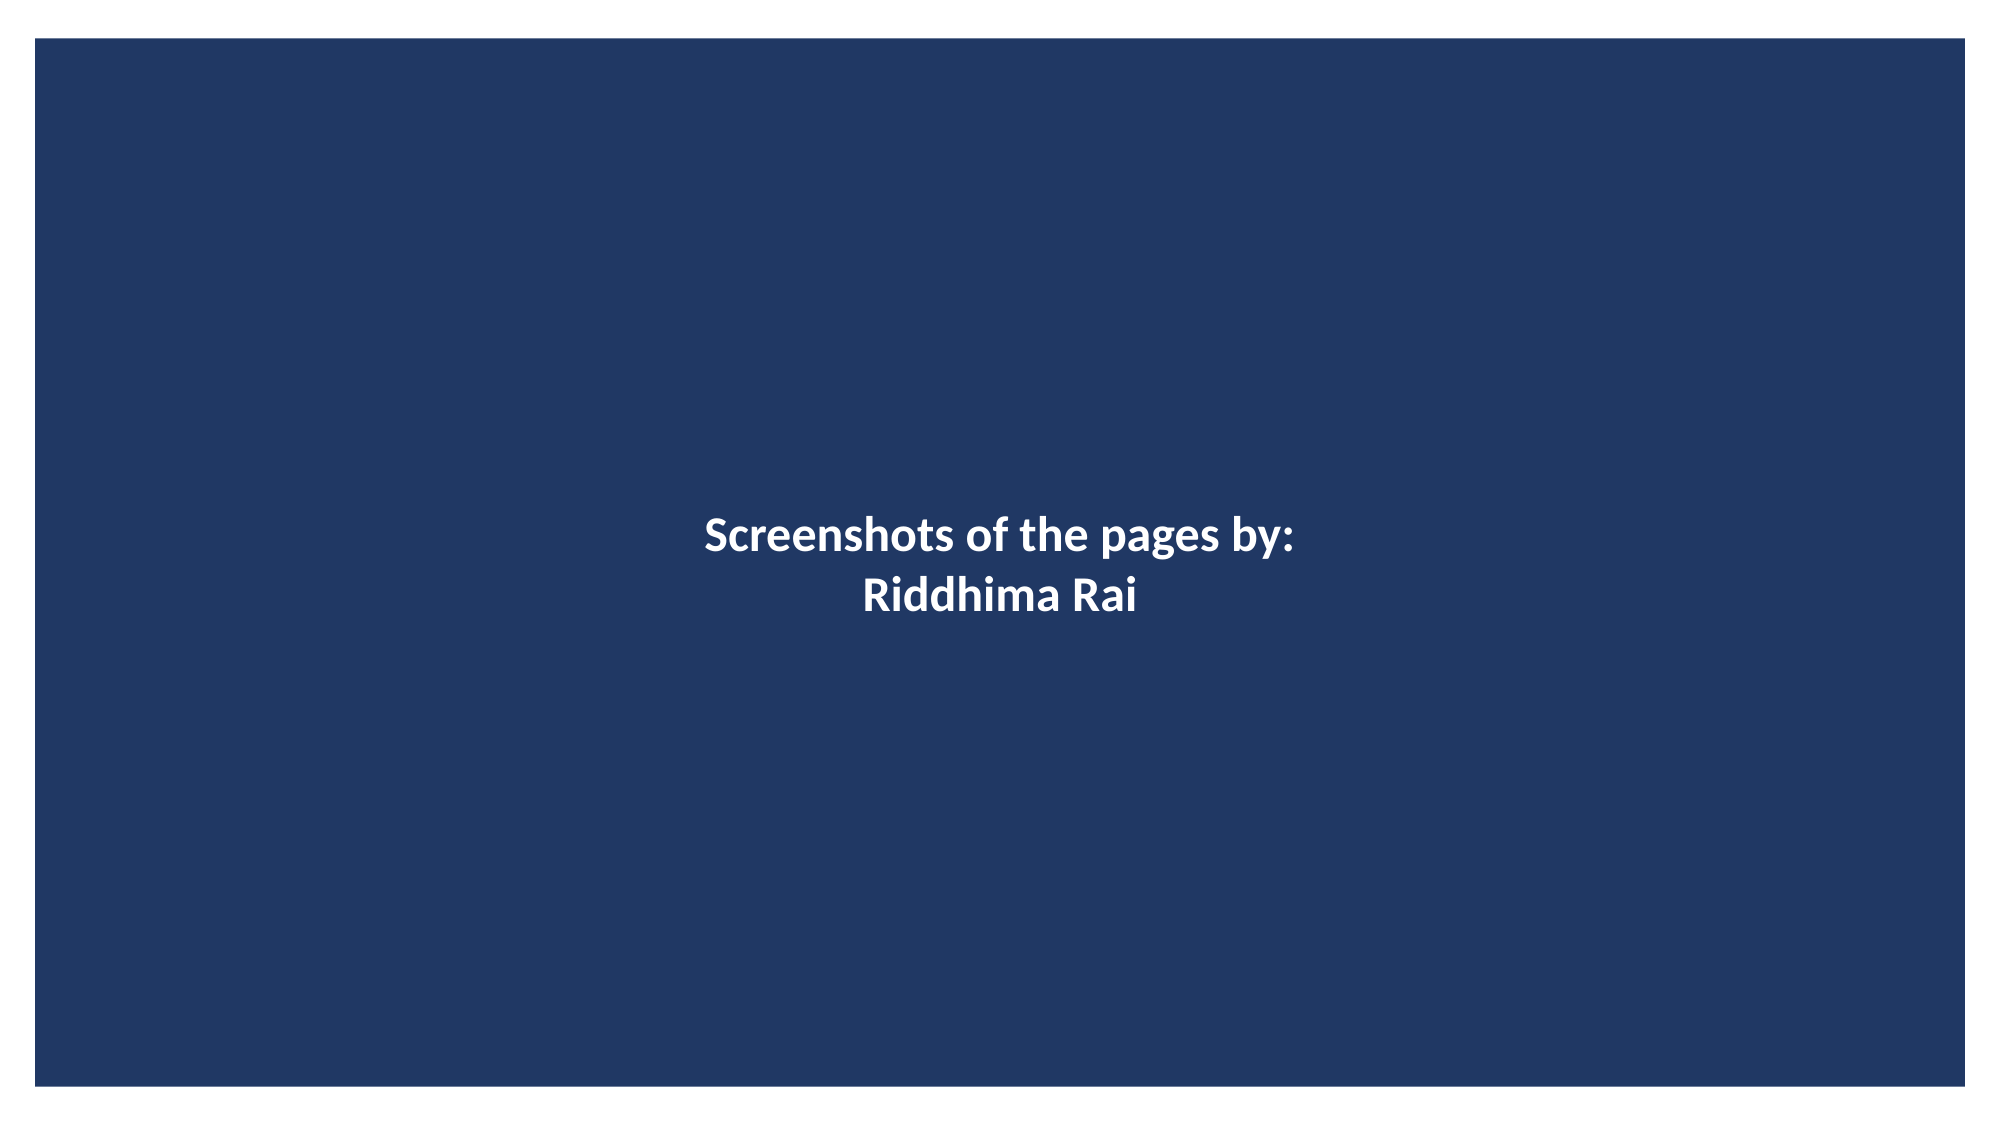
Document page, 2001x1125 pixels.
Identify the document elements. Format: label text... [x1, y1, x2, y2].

text_box Screenshots of the pages by: Riddhima Rai [323, 494, 1677, 629]
text_box [34, 37, 1966, 1088]
